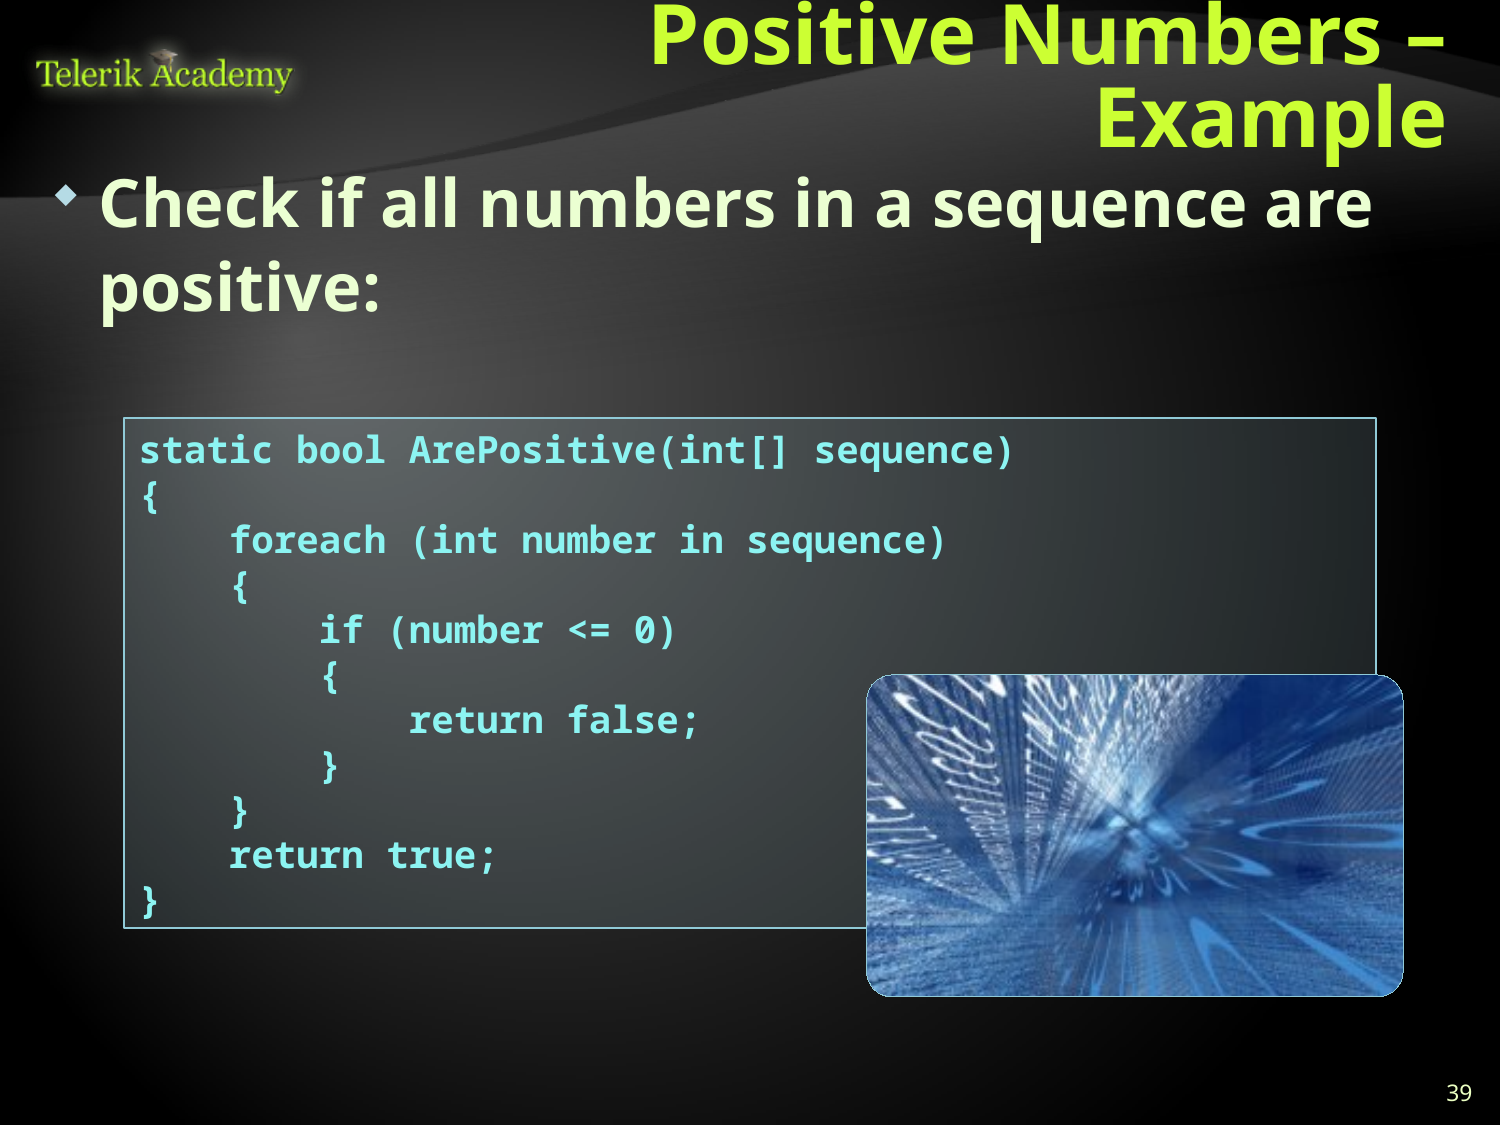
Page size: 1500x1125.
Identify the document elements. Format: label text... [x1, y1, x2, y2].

title Positive Numbers – Example [300, 12, 1463, 149]
list Check if all numbers in a sequence are positive: [37, 149, 1463, 1100]
slide_number 39 [1412, 1074, 1488, 1113]
text_box static bool ArePositive(int[] sequence) { foreach (int number in sequence) { if (number <= 0) { return false; } } return true; } [123, 418, 1376, 929]
picture [0, 0, 1500, 1125]
